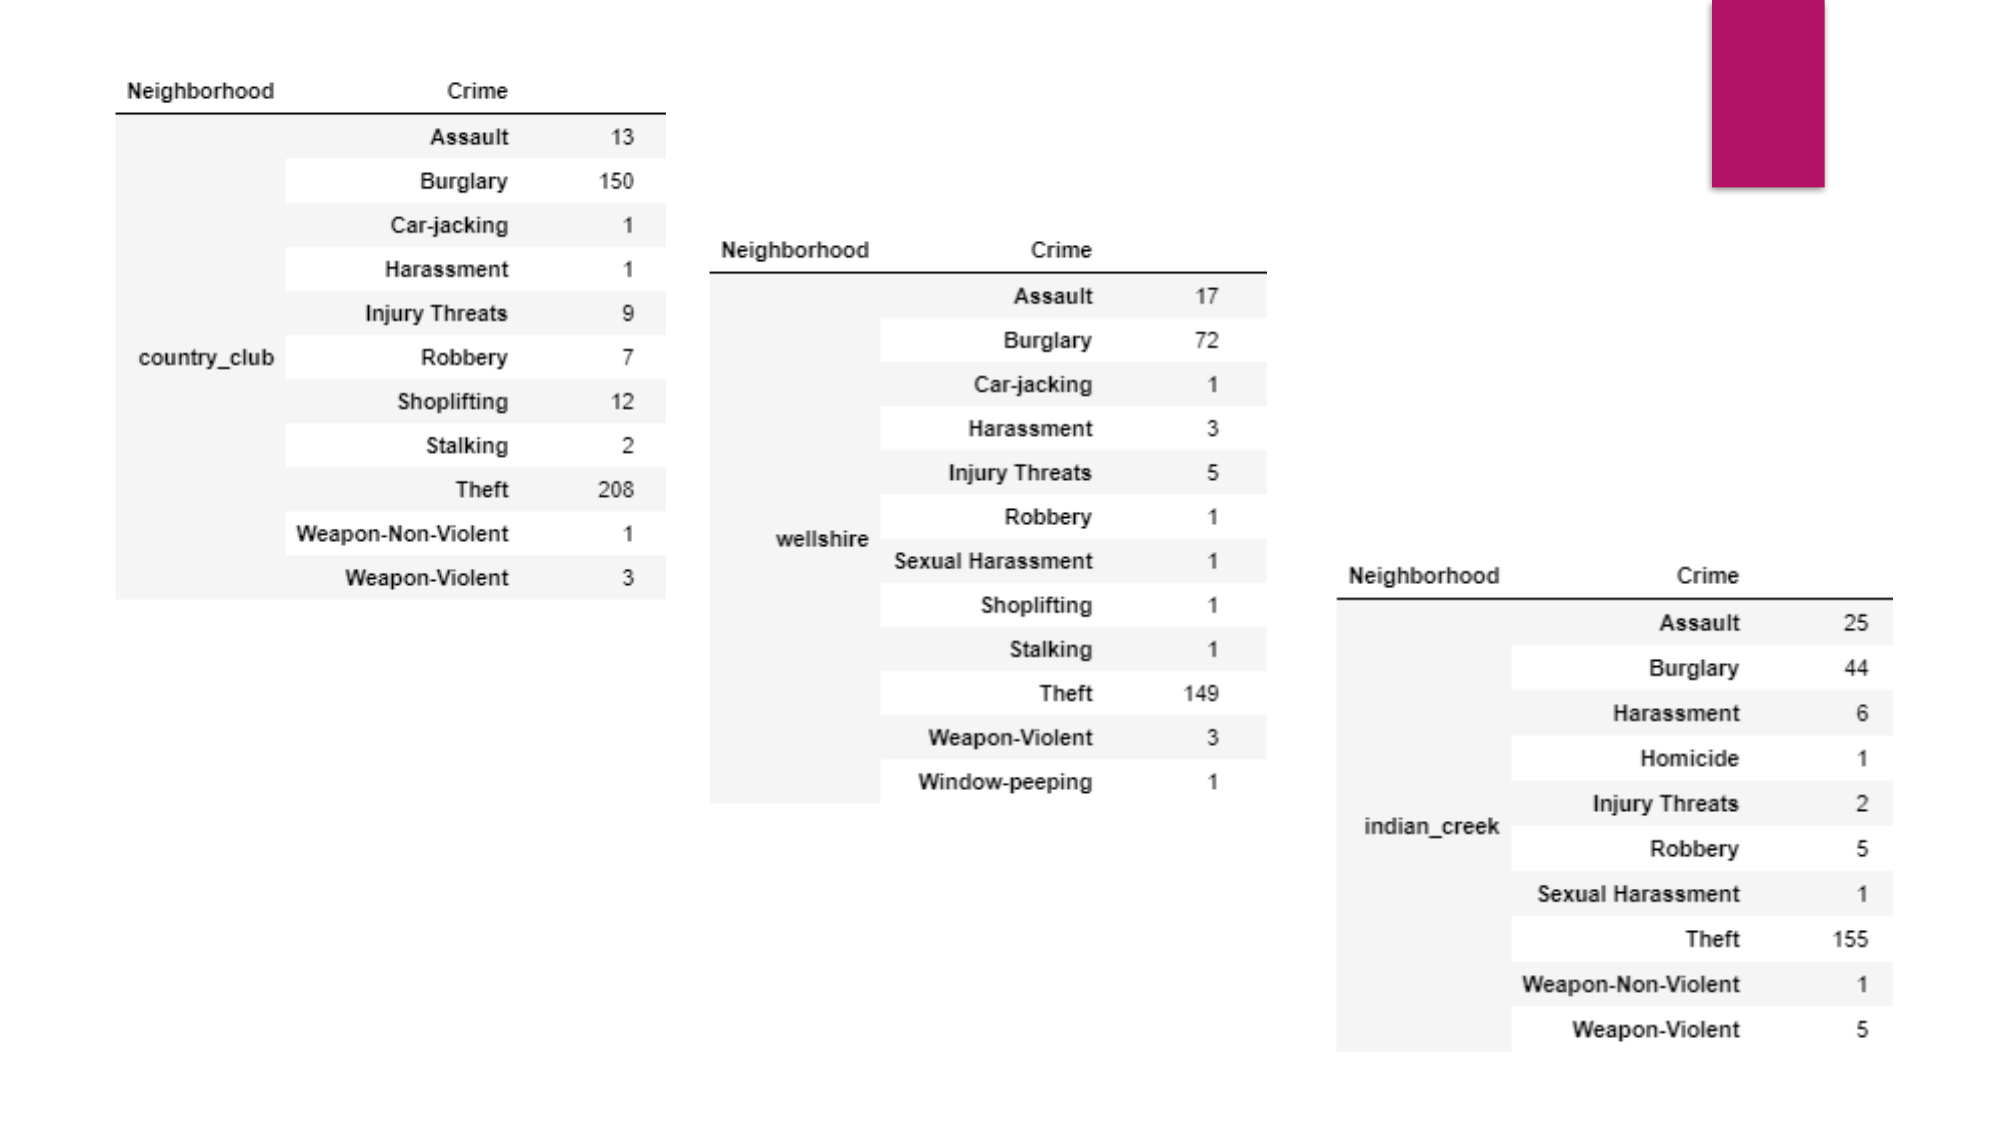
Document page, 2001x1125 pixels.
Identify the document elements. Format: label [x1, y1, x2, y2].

picture [1321, 547, 1894, 1081]
picture [694, 223, 1267, 822]
picture [105, 63, 666, 618]
